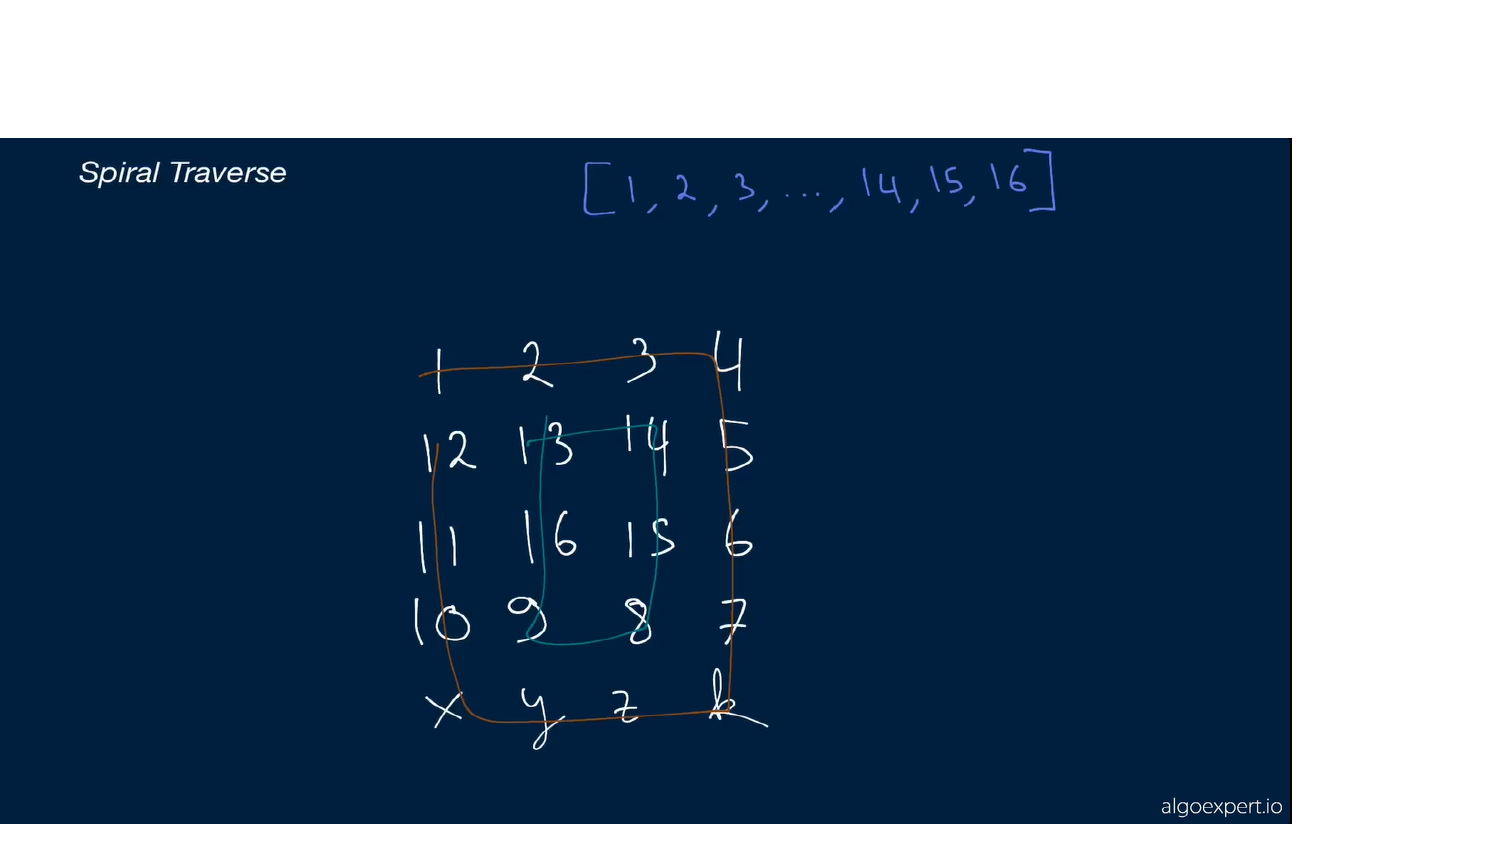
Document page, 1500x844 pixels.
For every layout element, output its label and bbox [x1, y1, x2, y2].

picture [0, 137, 1292, 824]
